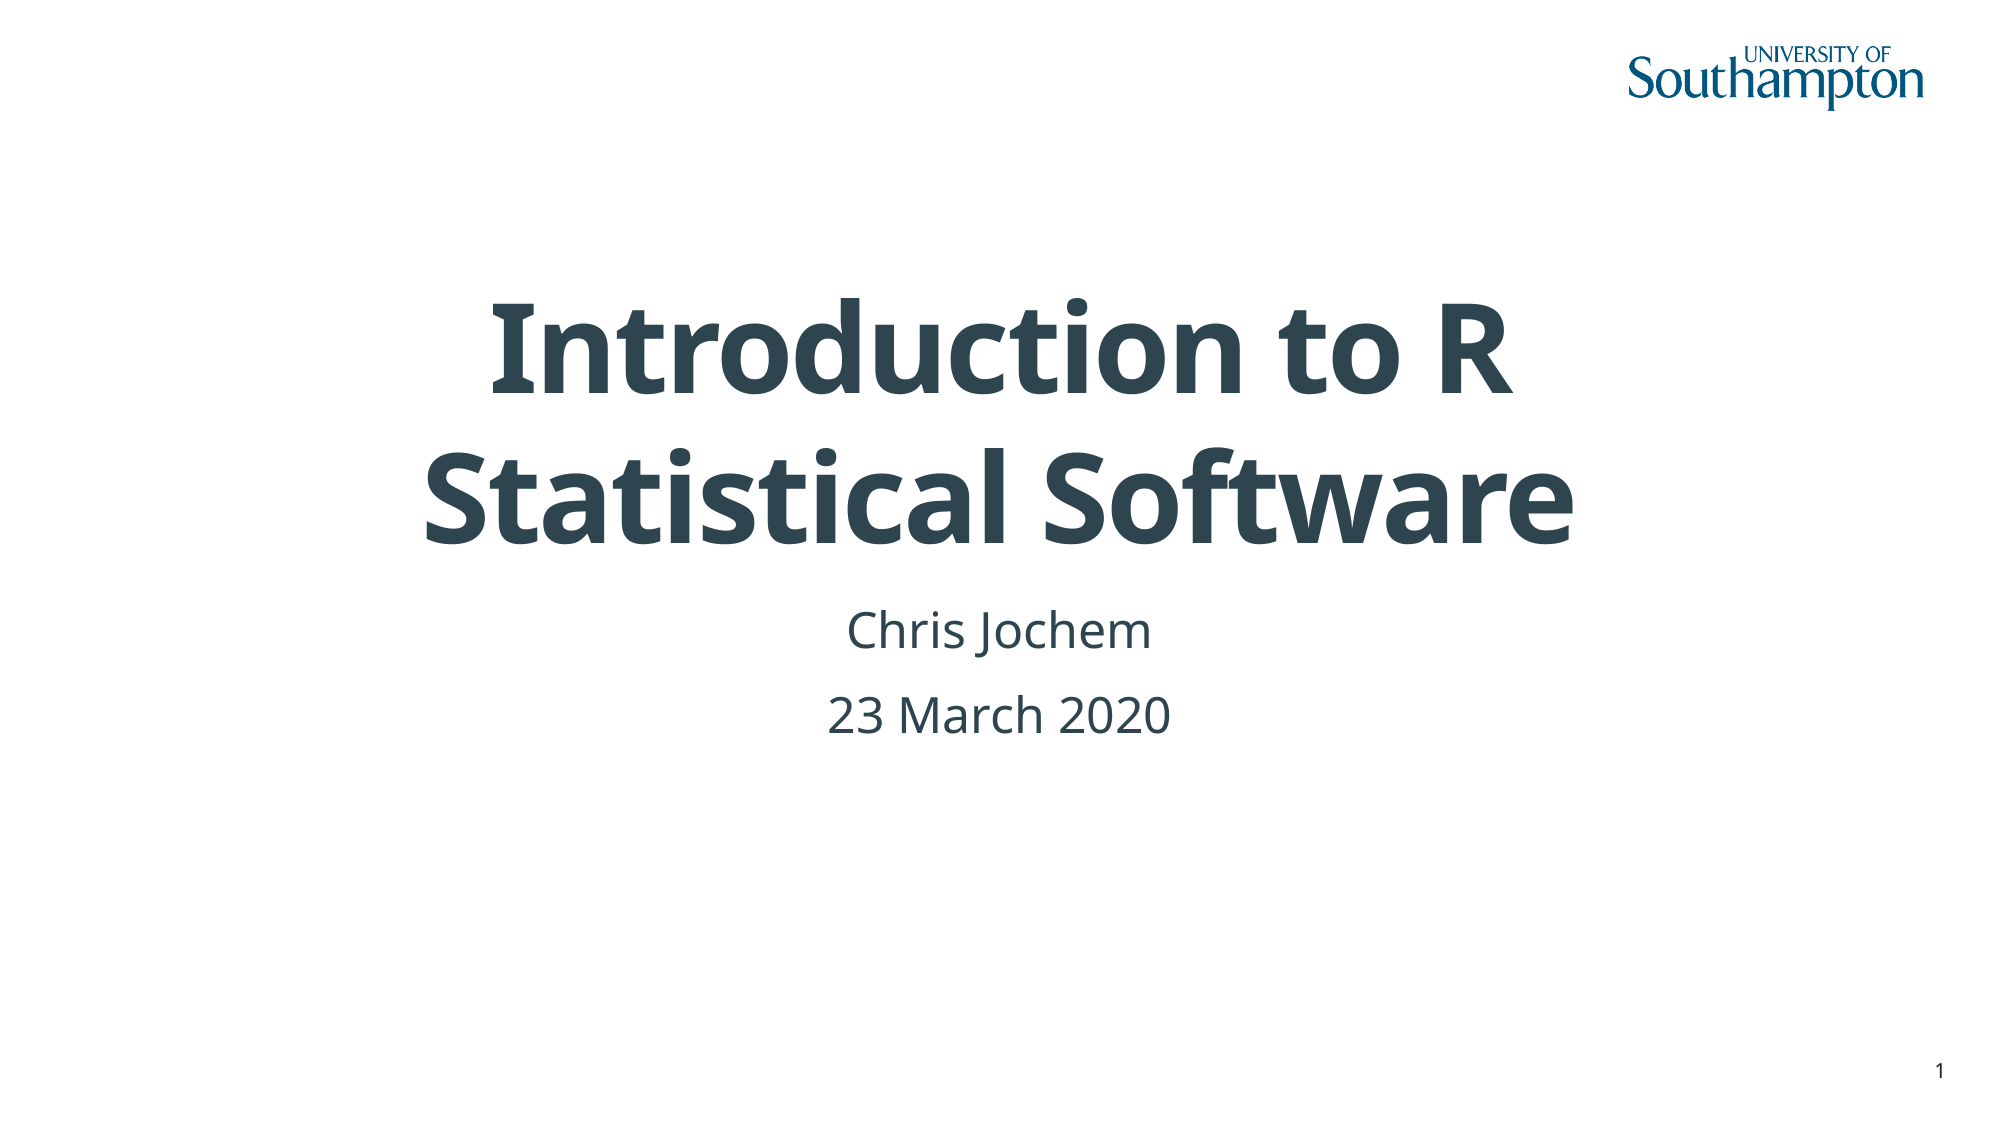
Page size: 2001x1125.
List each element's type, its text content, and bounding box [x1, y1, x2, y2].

subtitle Chris Jochem 23 March 2020 [249, 590, 1750, 863]
picture [1629, 46, 1924, 111]
picture [1629, 71, 1648, 95]
picture [1869, 48, 1877, 60]
title Introduction to R Statistical Software [249, 184, 1750, 576]
